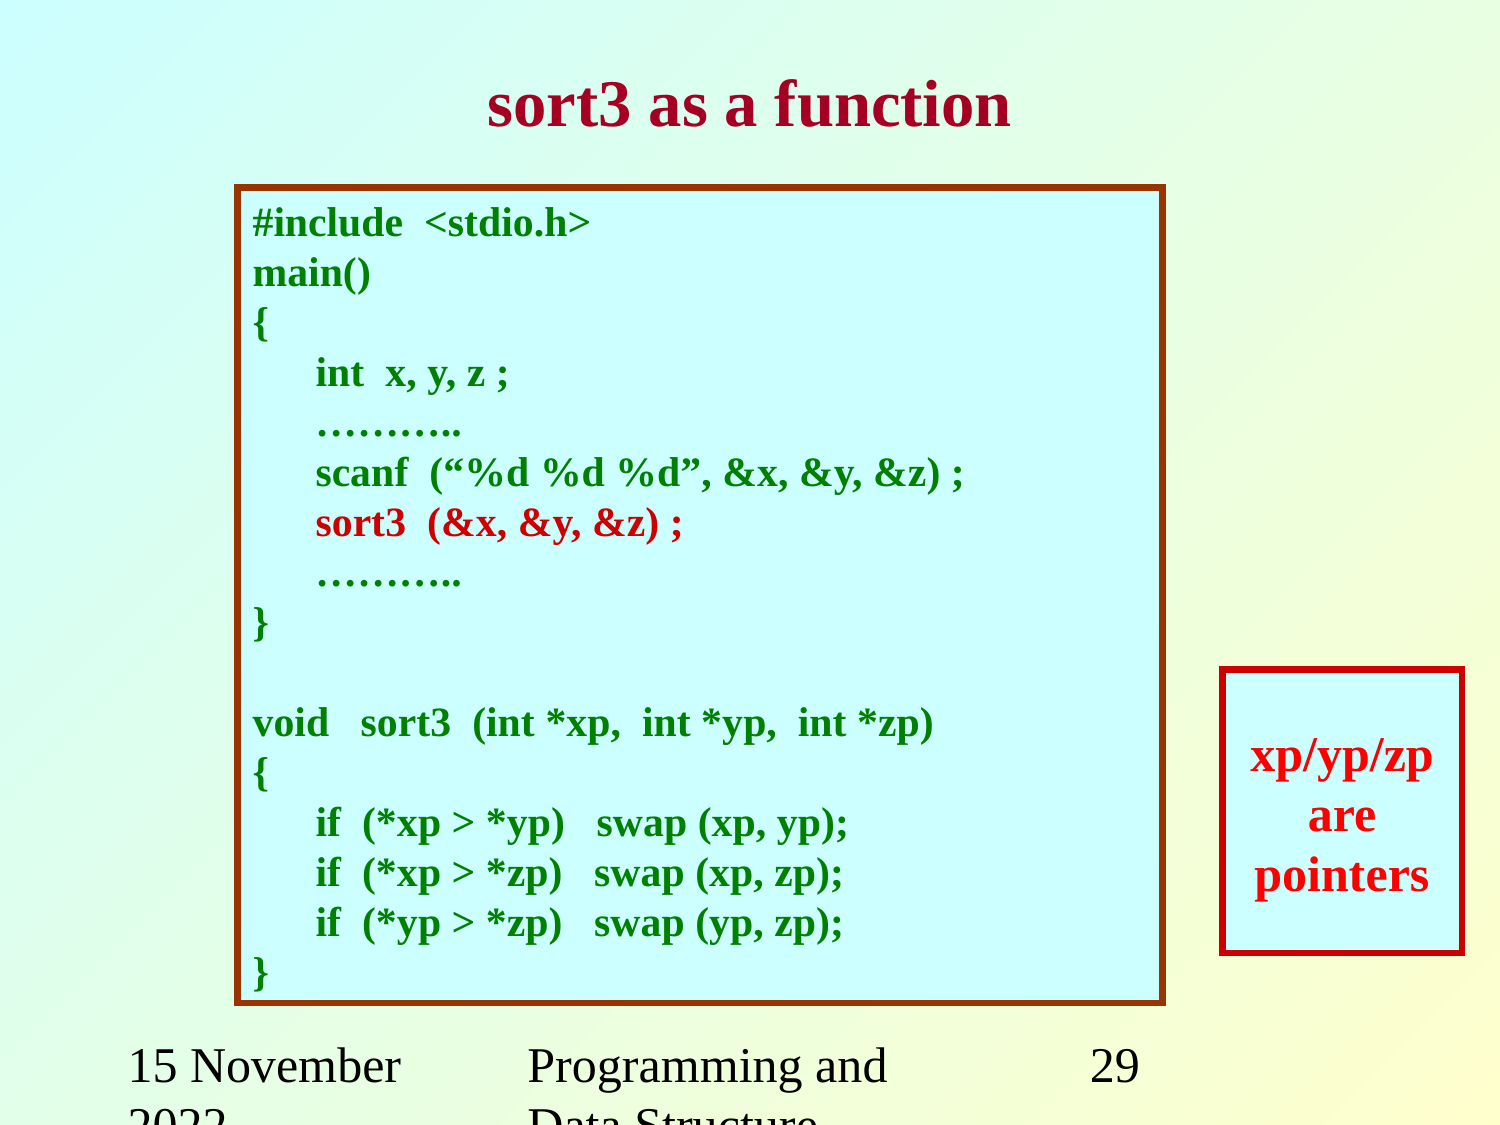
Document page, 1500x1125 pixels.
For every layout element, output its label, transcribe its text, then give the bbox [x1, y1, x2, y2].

text_box #include <stdio.h> main() { int x, y, z ; ……….. scanf (“%d %d %d”, &x, &y, &z) ; sort3 (&x, &y, &z) ; ……….. } void sort3 (int *xp, int *yp, int *zp) { if (*xp > *yp) swap (xp, yp); if (*xp > *zp) swap (xp, zp); if (*yp > *zp) swap (yp, zp); } [237, 187, 1163, 1003]
footer Programming and Data Structure [512, 1025, 988, 1100]
text_box xp/yp/zp are pointers [1222, 669, 1462, 953]
title sort3 as a function [112, 49, 1388, 151]
slide_number 29 [1074, 1025, 1388, 1100]
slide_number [112, 1025, 425, 1100]
